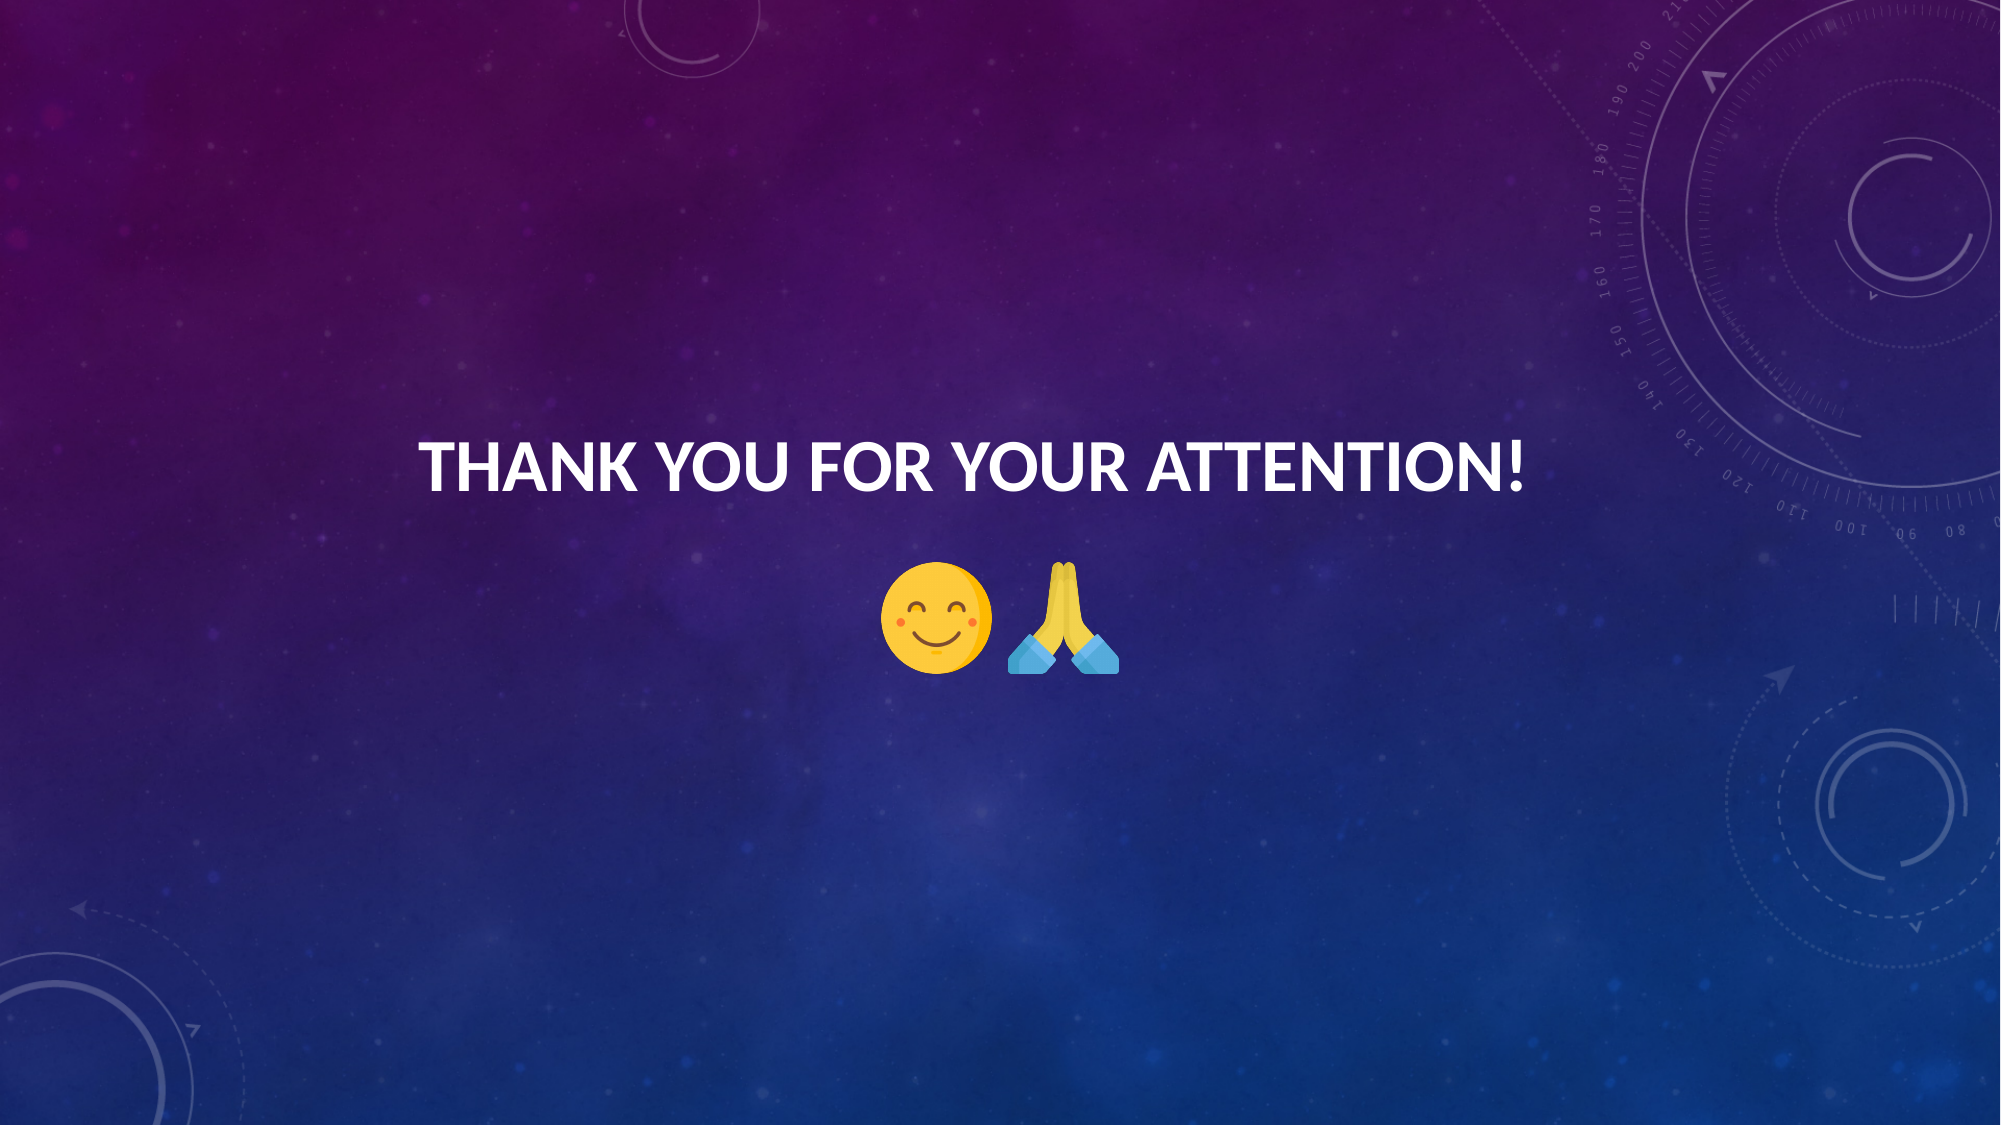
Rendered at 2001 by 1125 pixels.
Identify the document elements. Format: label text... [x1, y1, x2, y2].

title Thank You for Your Attention! [169, 342, 1831, 581]
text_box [880, 562, 1119, 674]
picture [0, 0, 2001, 1125]
